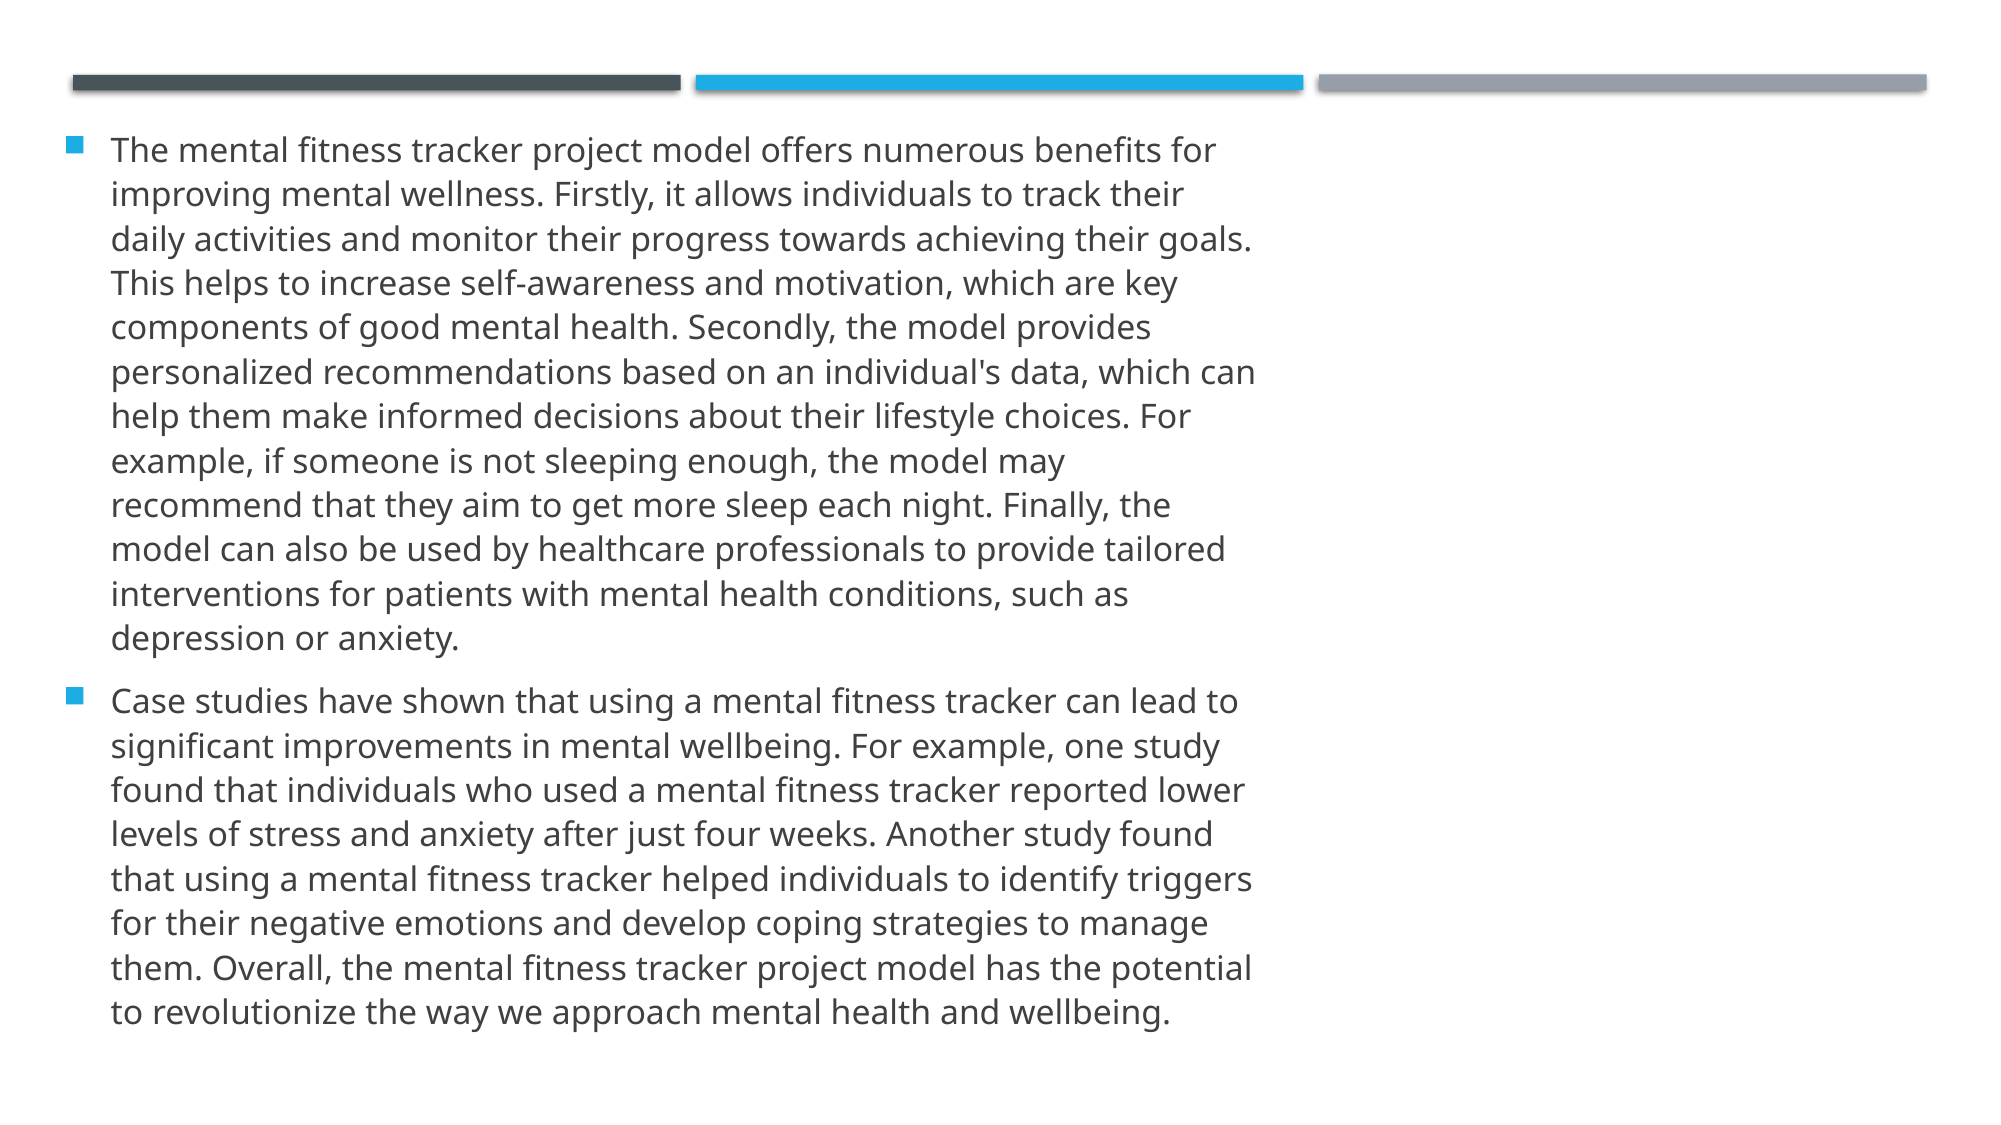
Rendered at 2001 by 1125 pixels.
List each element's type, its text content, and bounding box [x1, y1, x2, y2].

list The mental fitness tracker project model offers numerous benefits for improving mental wellness. Firstly, it allows individuals to track their daily activities and monitor their progress towards achieving their goals. This helps to increase self-awareness and motivation, which are key components of good mental health. Secondly, the model provides personalized recommendations based on an individual's data, which can help them make informed decisions about their lifestyle choices. For example, if someone is not sleeping enough, the model may recommend that they aim to get more sleep each night. Finally, the model can also be used by healthcare professionals to provide tailored interventions for patients with mental health conditions, such as depression or anxiety. Case studies have shown that using a mental fitness tracker can lead to significant improvements in mental wellbeing. For example, one study found that individuals who used a mental fitness tracker reported lower levels of stress and anxiety after just four weeks. Another study found that using a mental fitness tracker helped individuals to identify triggers for their negative emotions and develop coping strategies to manage them. Overall, the mental fitness tracker project model has the potential to revolutionize the way we approach mental health and wellbeing. [48, 116, 1280, 1053]
